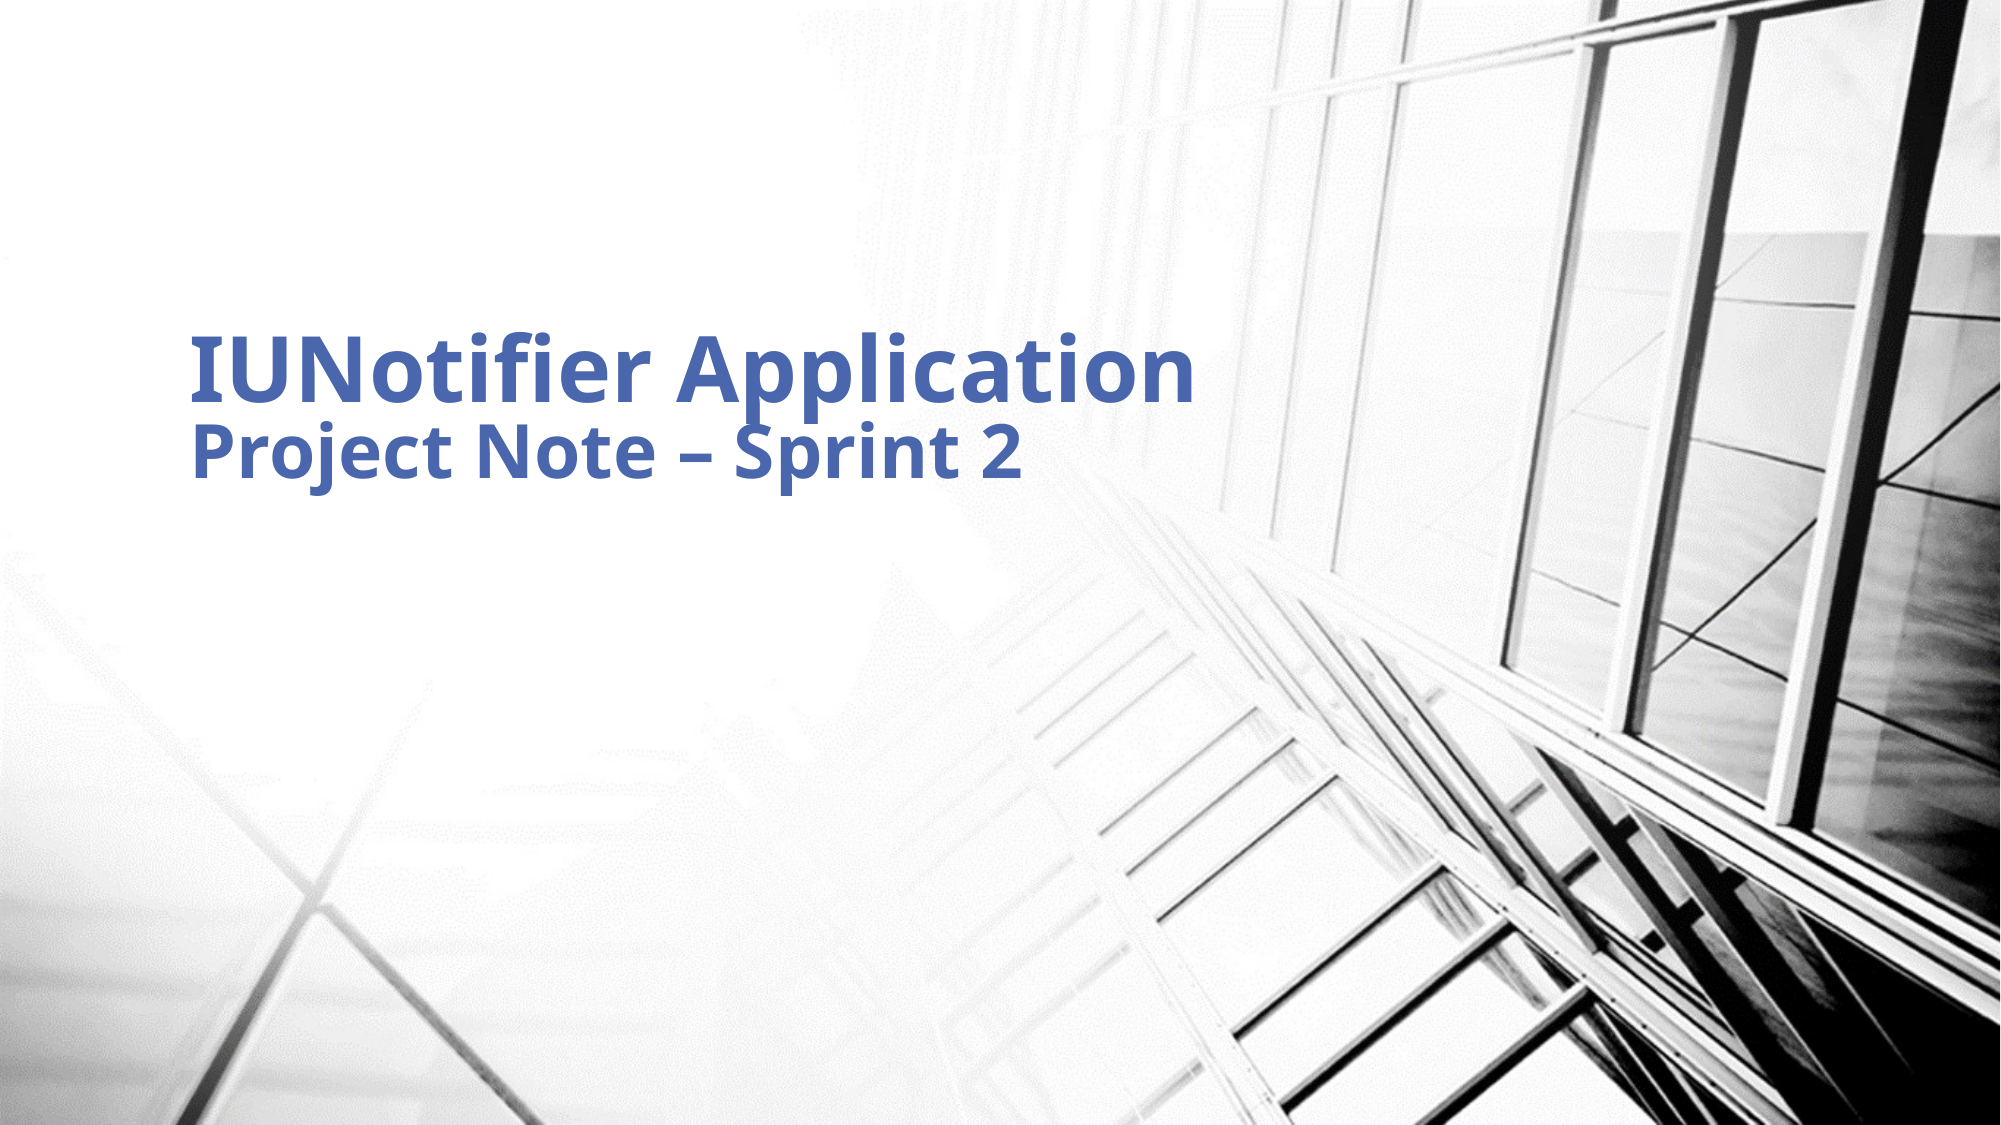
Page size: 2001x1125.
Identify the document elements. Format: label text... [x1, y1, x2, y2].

picture [0, 0, 2001, 1125]
title IUNotifier Application Project Note – Sprint 2 [174, 87, 1284, 500]
